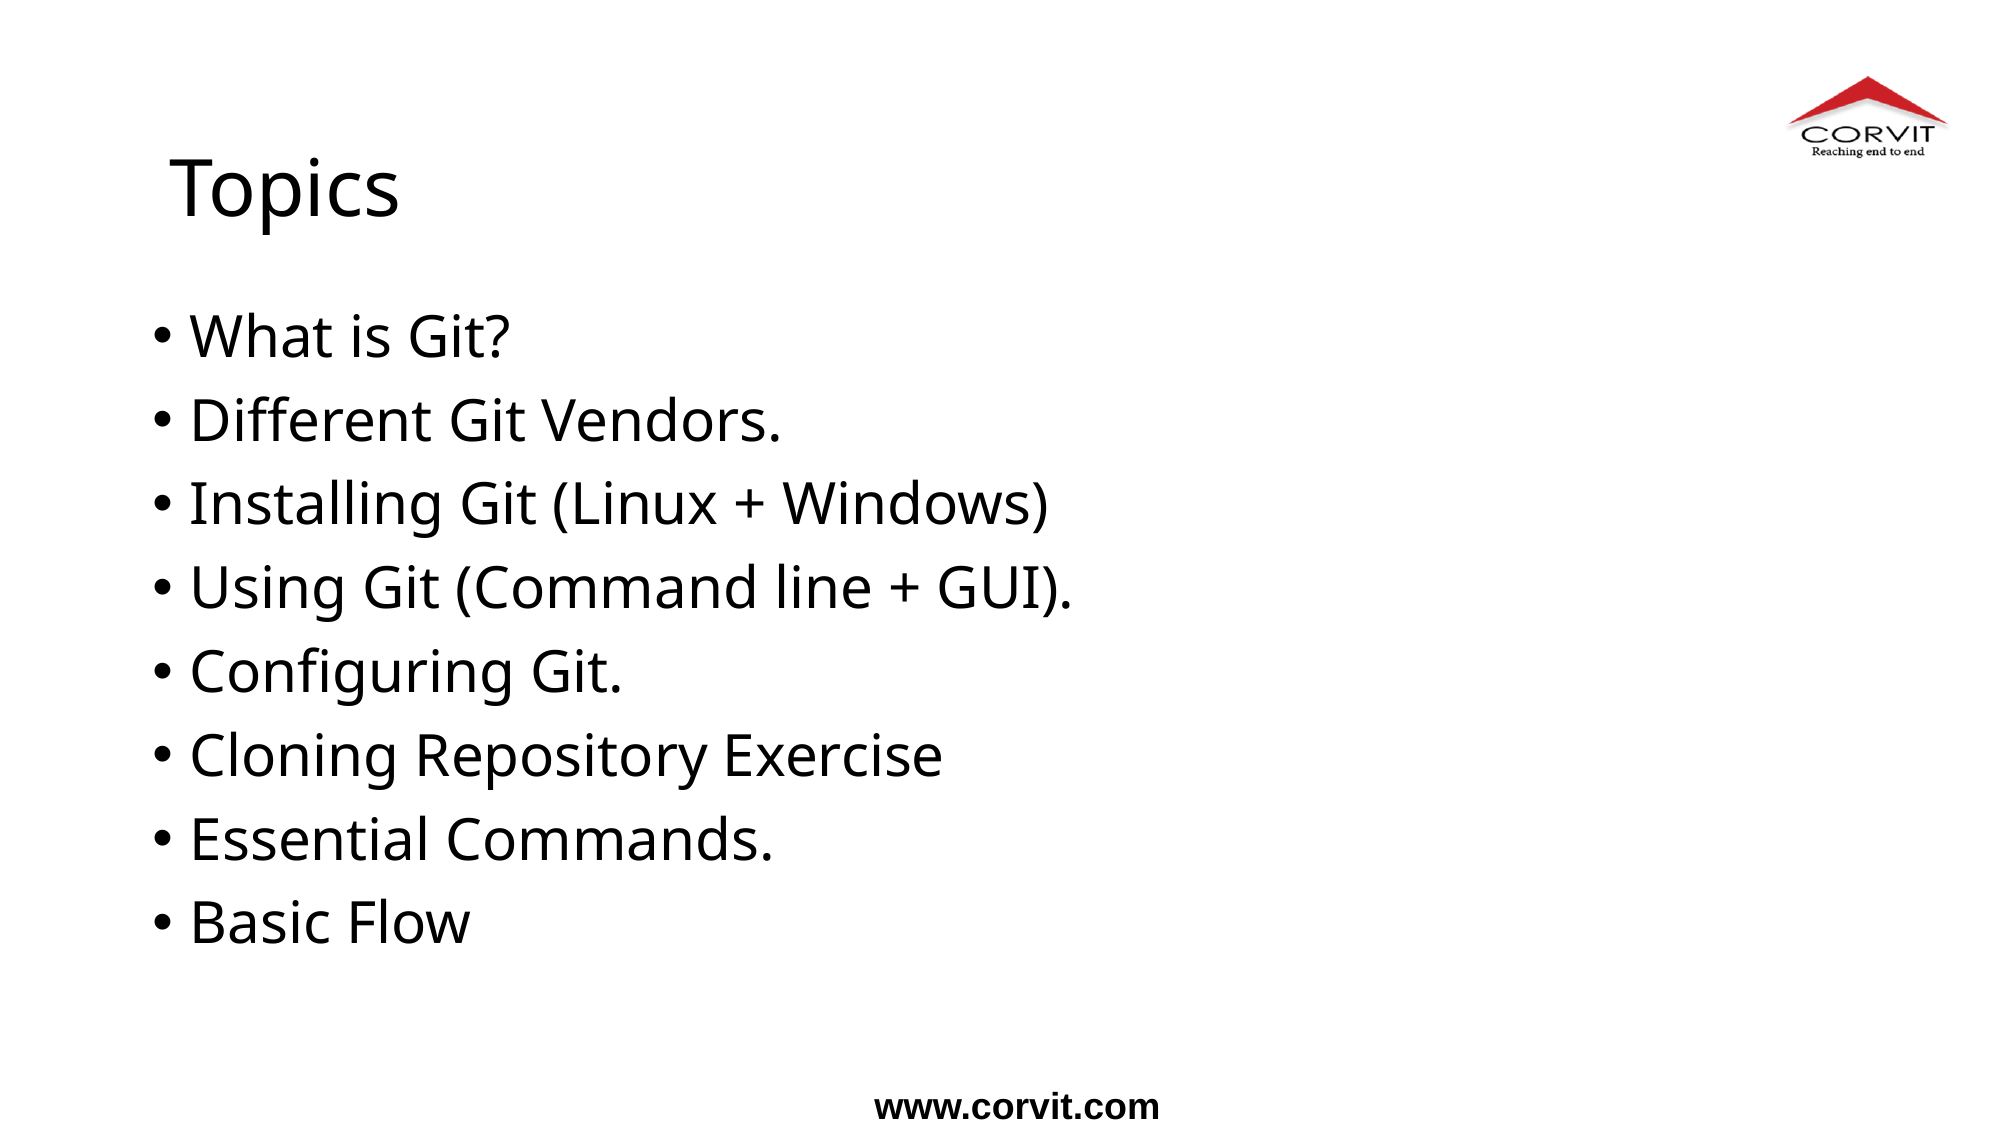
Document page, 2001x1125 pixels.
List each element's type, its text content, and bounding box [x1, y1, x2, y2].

title Topics [154, 81, 1880, 300]
picture [1783, 73, 1951, 163]
text_box www.corvit.com [34, 1074, 2000, 1125]
list What is Git? Different Git Vendors. Installing Git (Linux + Windows) Using Git (Command line + GUI). Configuring Git. Cloning Repository Exercise Essential Commands. Basic Flow [137, 299, 1863, 1014]
